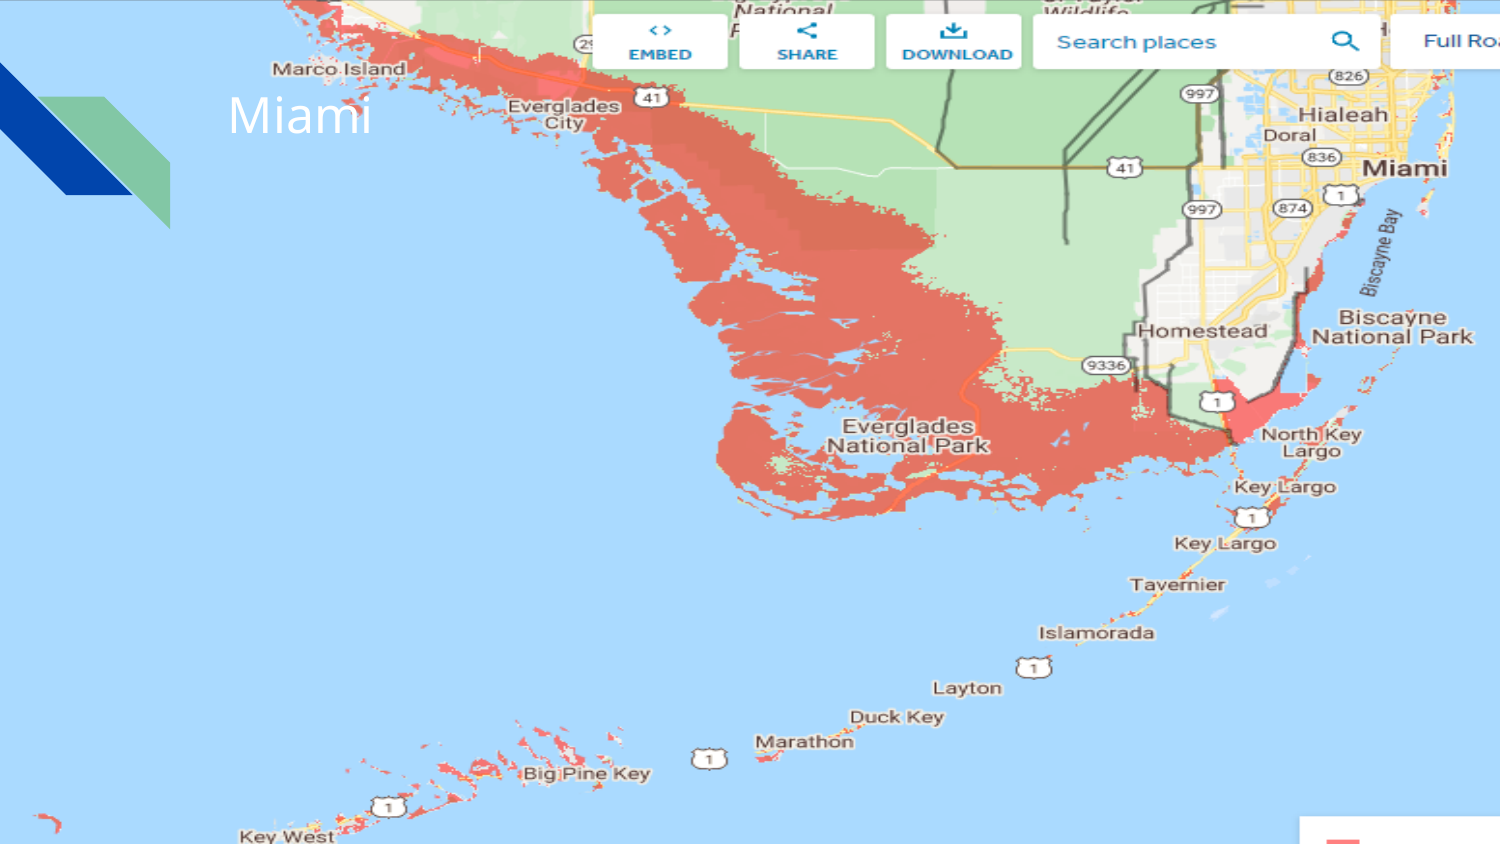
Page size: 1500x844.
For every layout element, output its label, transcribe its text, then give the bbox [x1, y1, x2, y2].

picture [0, 0, 1500, 844]
title Miami [212, 64, 1368, 215]
